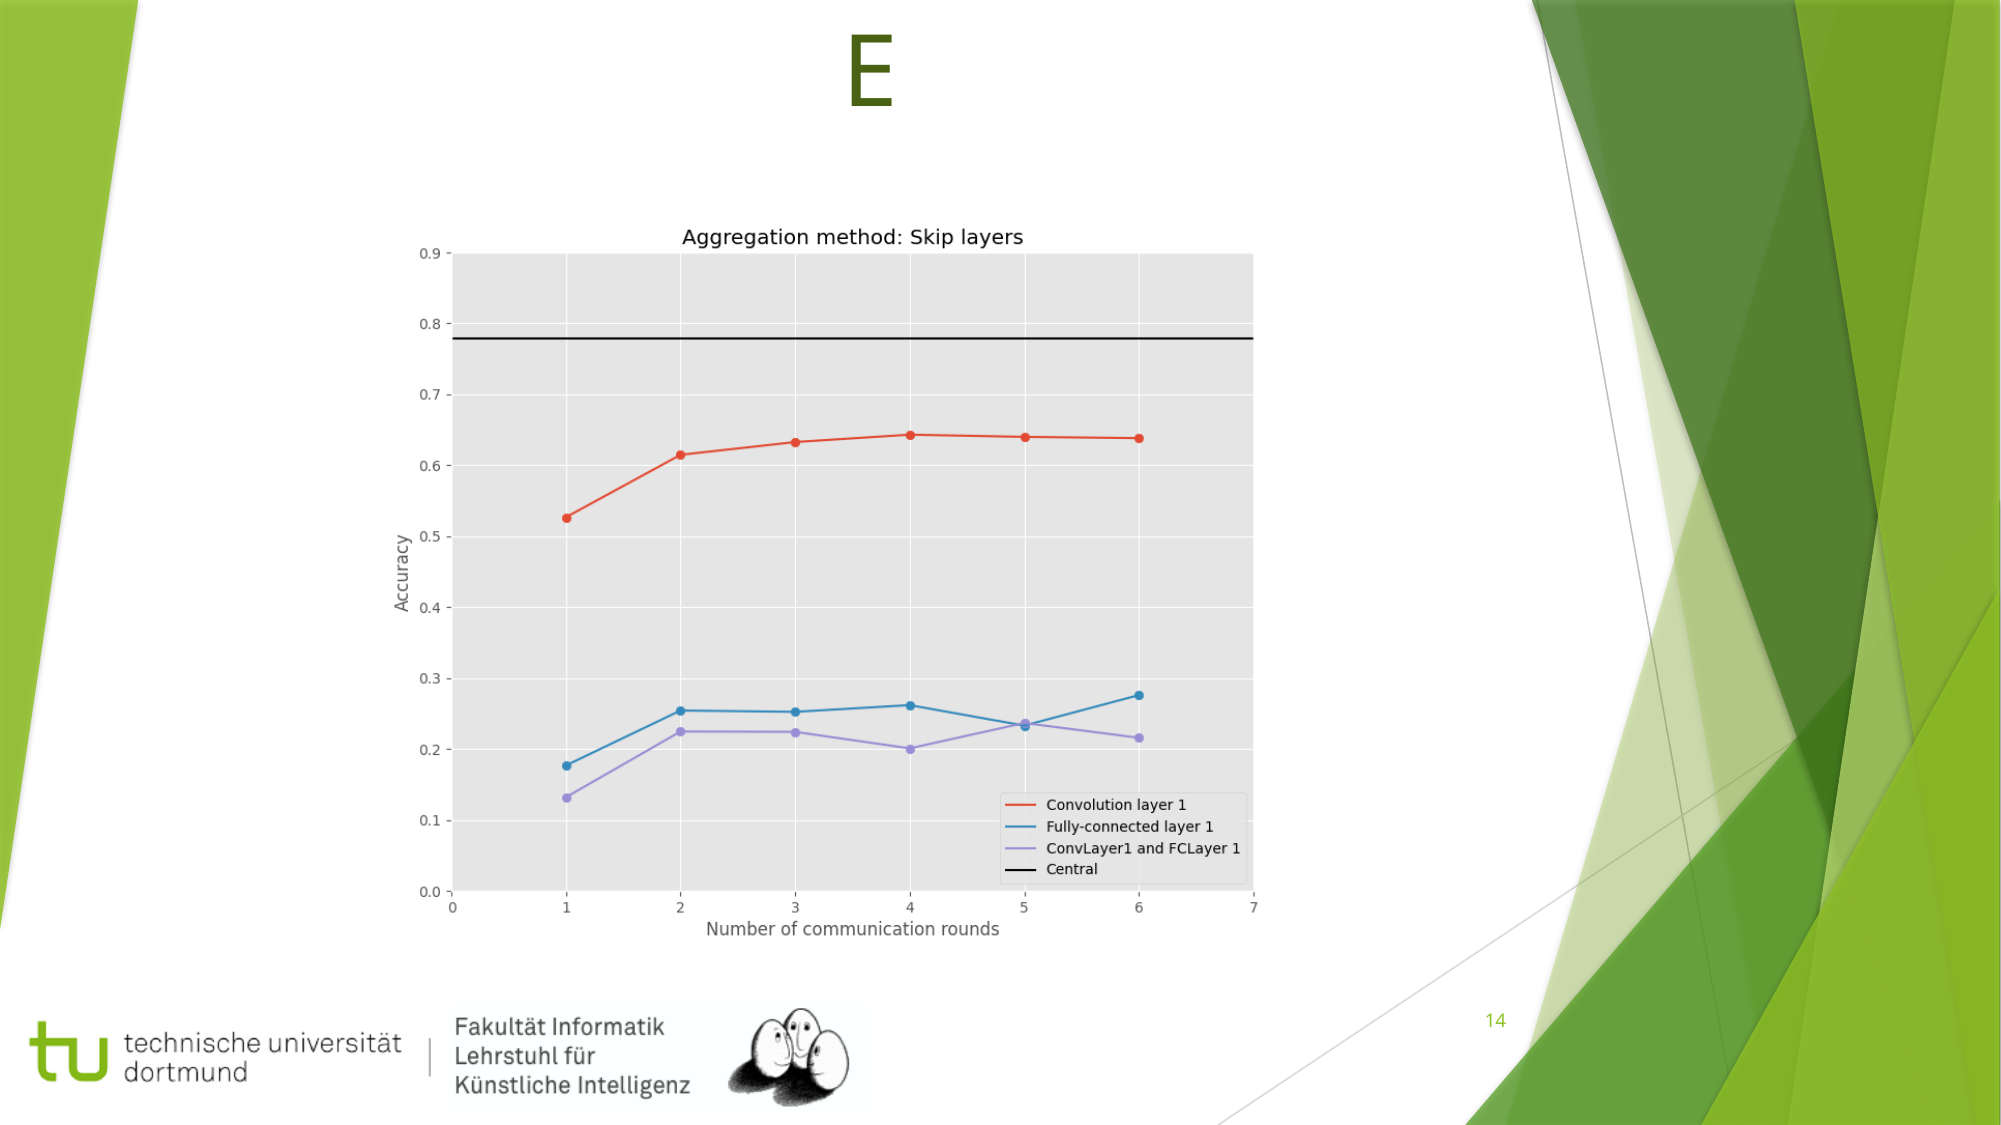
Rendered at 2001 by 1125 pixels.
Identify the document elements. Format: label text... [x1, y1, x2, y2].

picture [21, 150, 1367, 1116]
slide_number 14 [1409, 991, 1522, 1051]
picture [451, 1003, 872, 1111]
title ERGEBNISSE [569, 28, 1172, 134]
